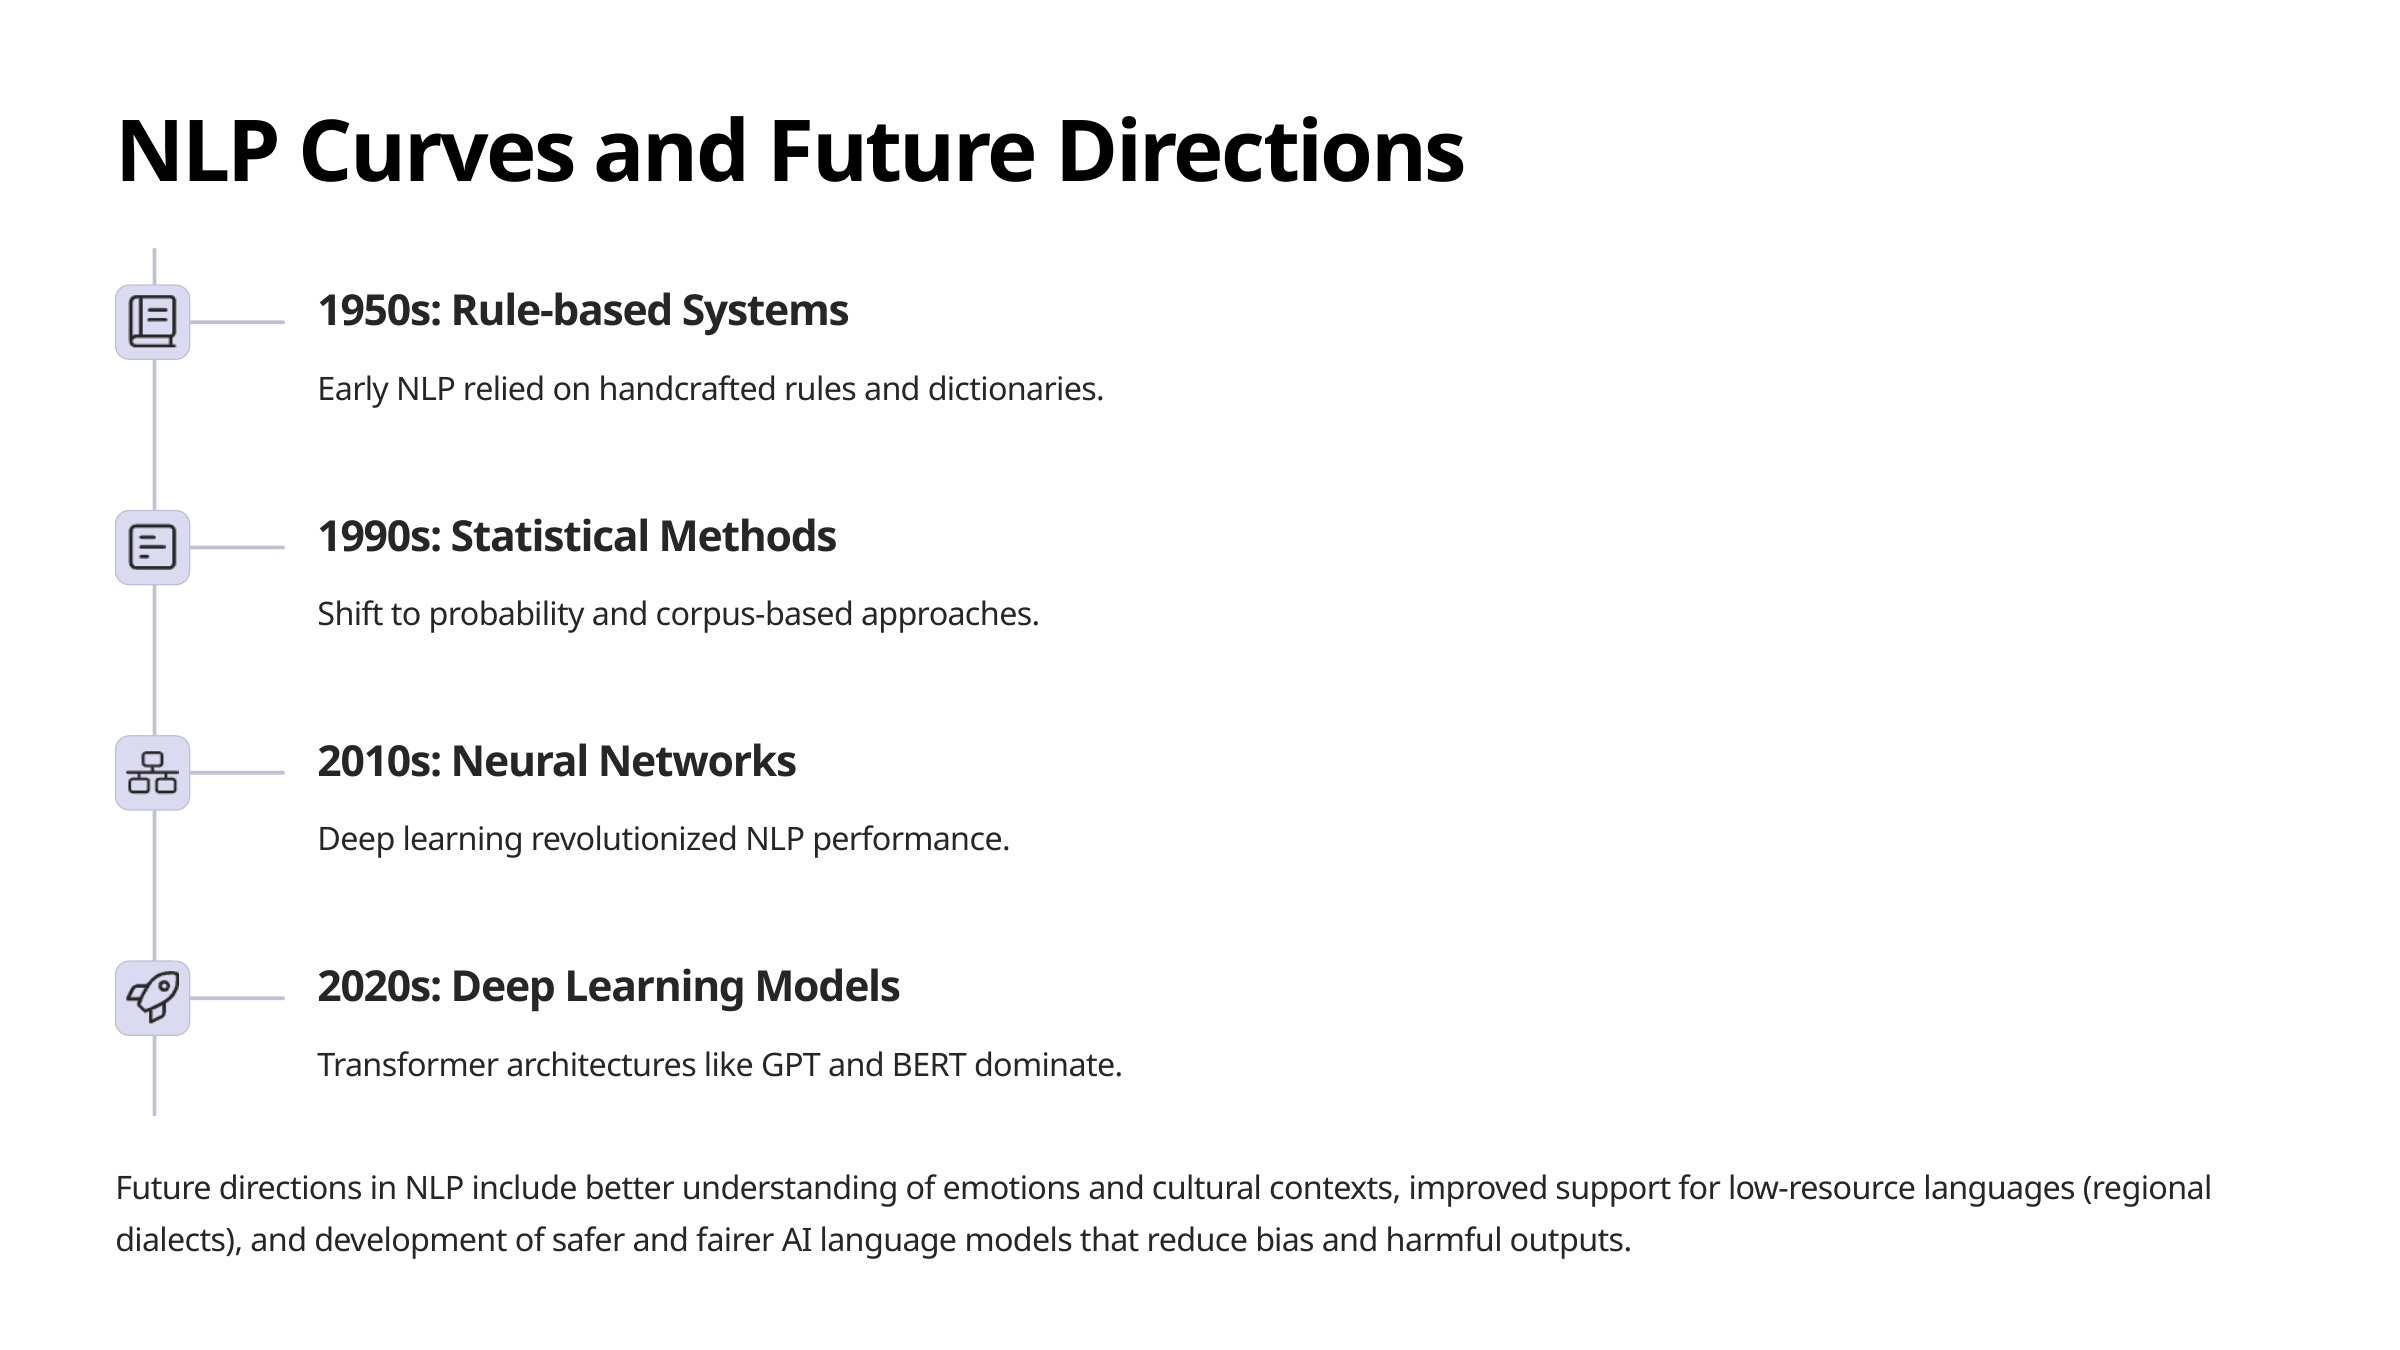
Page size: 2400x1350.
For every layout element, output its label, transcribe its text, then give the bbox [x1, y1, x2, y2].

text_box [190, 770, 285, 775]
text_box [115, 735, 190, 811]
text_box Deep learning revolutionized NLP performance. [317, 805, 2285, 858]
text_box [190, 996, 285, 1001]
text_box [115, 510, 190, 585]
text_box [152, 585, 157, 735]
text_box [152, 360, 157, 510]
text_box 2020s: Deep Learning Models [317, 956, 914, 1011]
text_box 2010s: Neural Networks [317, 731, 796, 786]
picture [126, 515, 179, 580]
text_box Shift to probability and corpus-based approaches. [317, 579, 2285, 633]
text_box [115, 961, 190, 1036]
text_box [115, 285, 190, 360]
text_box [190, 545, 285, 550]
picture [126, 289, 179, 355]
text_box Transformer architectures like GPT and BERT dominate. [317, 1030, 2285, 1084]
picture [126, 965, 179, 1031]
text_box Early NLP relied on handcrafted rules and dictionaries. [317, 354, 2285, 408]
text_box [152, 811, 157, 961]
text_box 1990s: Statistical Methods [317, 506, 843, 561]
text_box 1950s: Rule-based Systems [317, 281, 871, 335]
text_box [190, 320, 285, 325]
text_box [152, 247, 157, 285]
text_box [152, 1036, 157, 1117]
text_box NLP Curves and Future Directions [115, 90, 1446, 199]
text_box Future directions in NLP include better understanding of emotions and cultural contexts, improved support for low-resource languages (regional dialects), and development of safer and fairer AI language models that reduce bias and harmful outputs. [115, 1153, 2285, 1259]
picture [126, 740, 179, 806]
